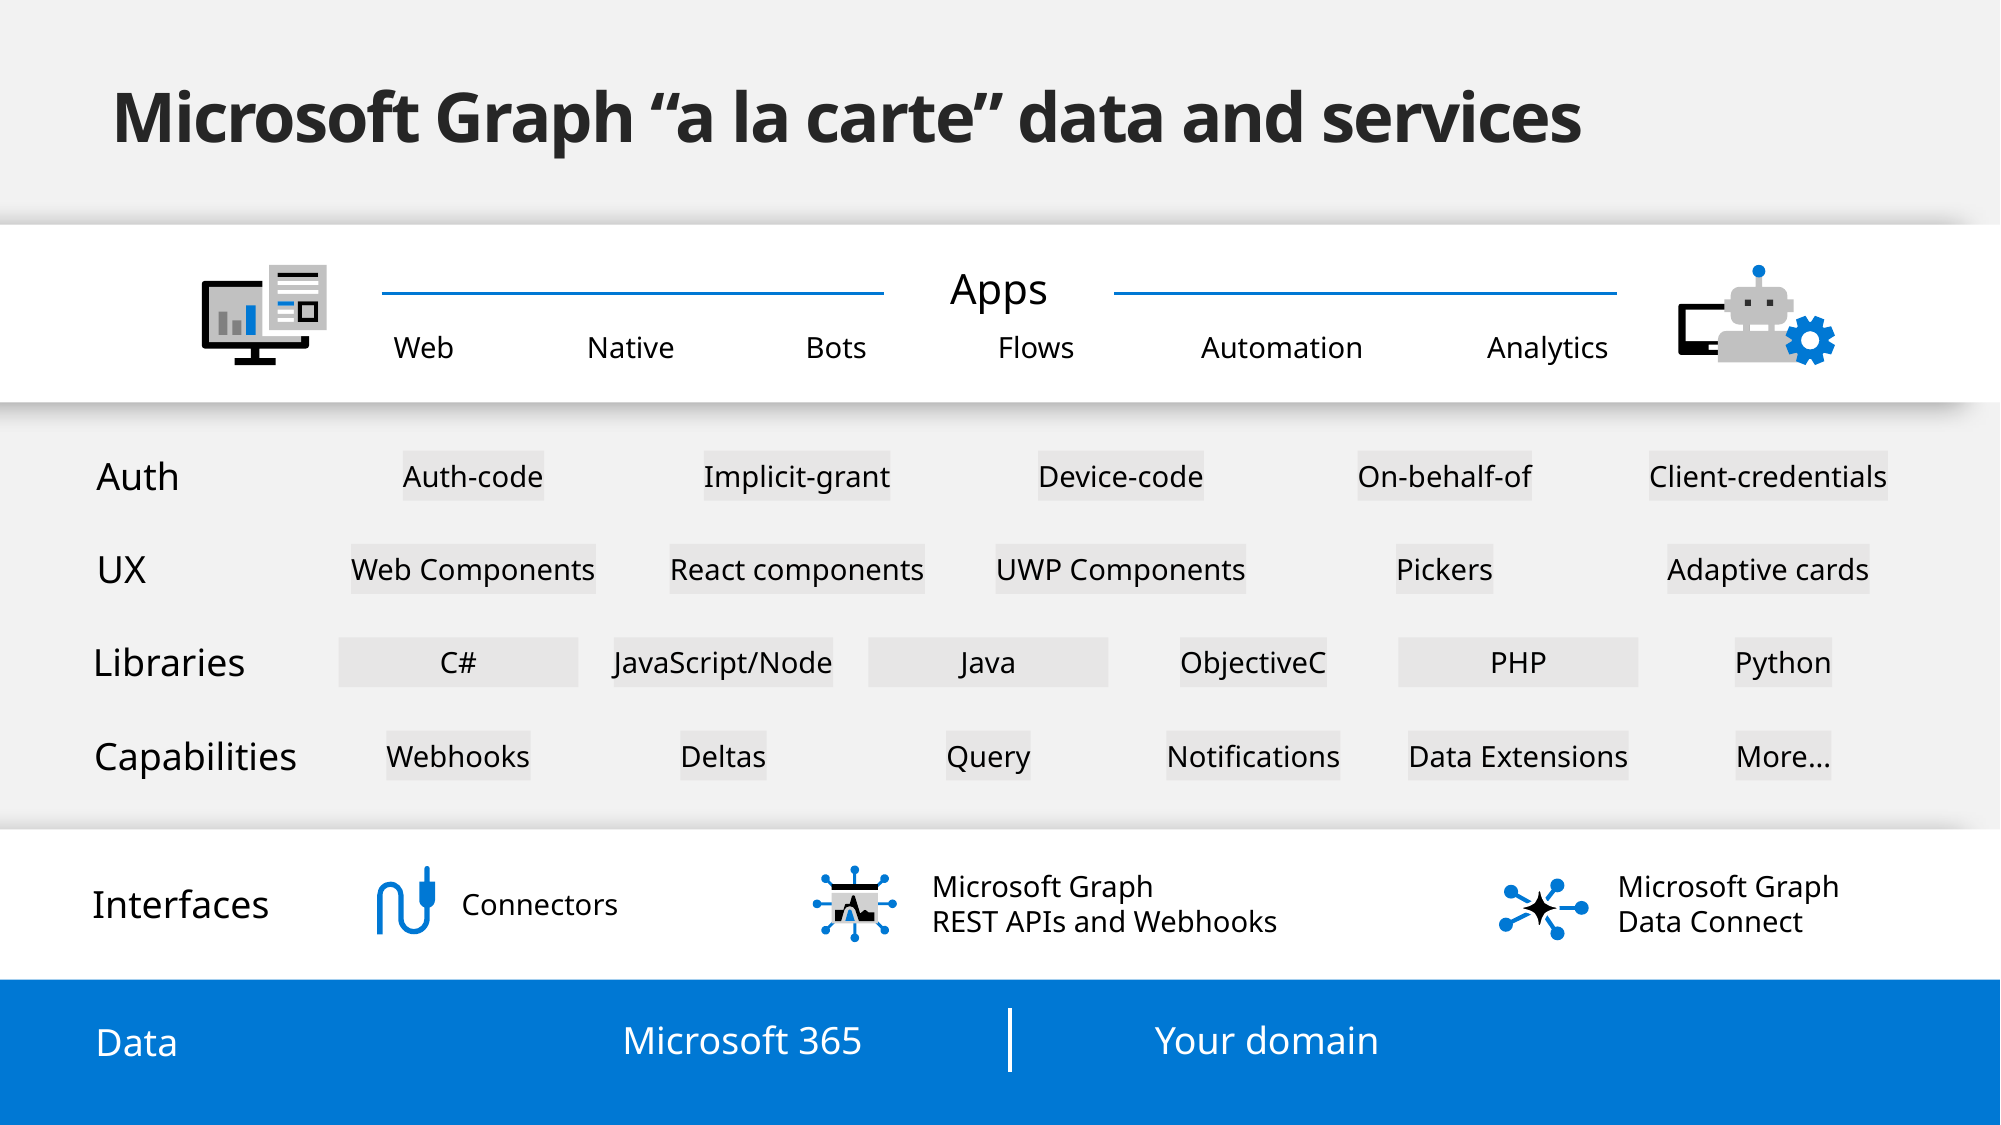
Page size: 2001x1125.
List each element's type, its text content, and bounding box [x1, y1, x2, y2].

text_box Native [571, 328, 691, 365]
text_box Bots [790, 328, 883, 365]
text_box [0, 829, 2000, 1125]
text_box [812, 865, 897, 943]
text_box Automation [1185, 328, 1379, 365]
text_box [96, 631, 1904, 693]
text_box Web [377, 328, 471, 365]
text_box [1498, 878, 1589, 941]
text_box Apps [935, 255, 1063, 321]
text_box Analytics [1471, 328, 1625, 365]
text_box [201, 261, 331, 365]
text_box Flows [982, 328, 1091, 365]
title Microsoft Graph “a la carte” data and services [96, 75, 1904, 166]
text_box [0, 224, 2000, 403]
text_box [96, 445, 1904, 506]
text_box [96, 725, 1904, 786]
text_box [96, 538, 1904, 600]
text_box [608, 1008, 1392, 1072]
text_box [1678, 264, 1835, 366]
